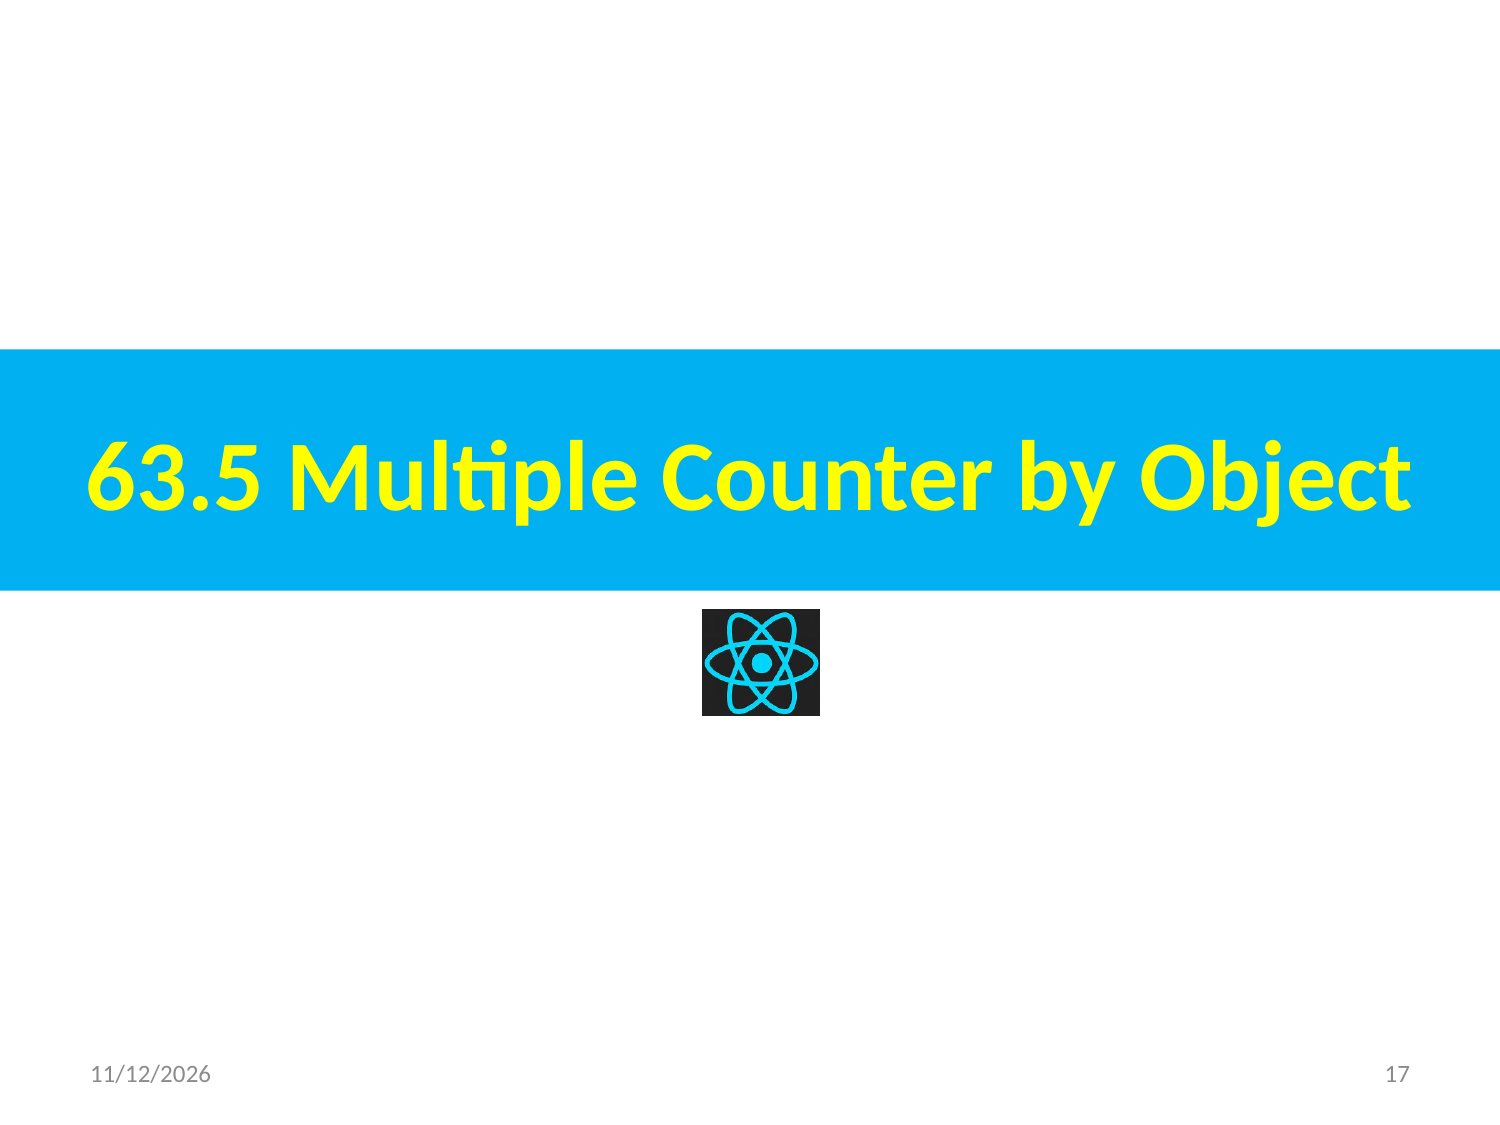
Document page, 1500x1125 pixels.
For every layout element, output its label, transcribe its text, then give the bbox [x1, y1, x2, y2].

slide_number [75, 1042, 425, 1103]
title 63.5 Multiple Counter by Object [0, 349, 1500, 591]
slide_number 17 [1074, 1042, 1425, 1103]
picture [702, 609, 821, 716]
